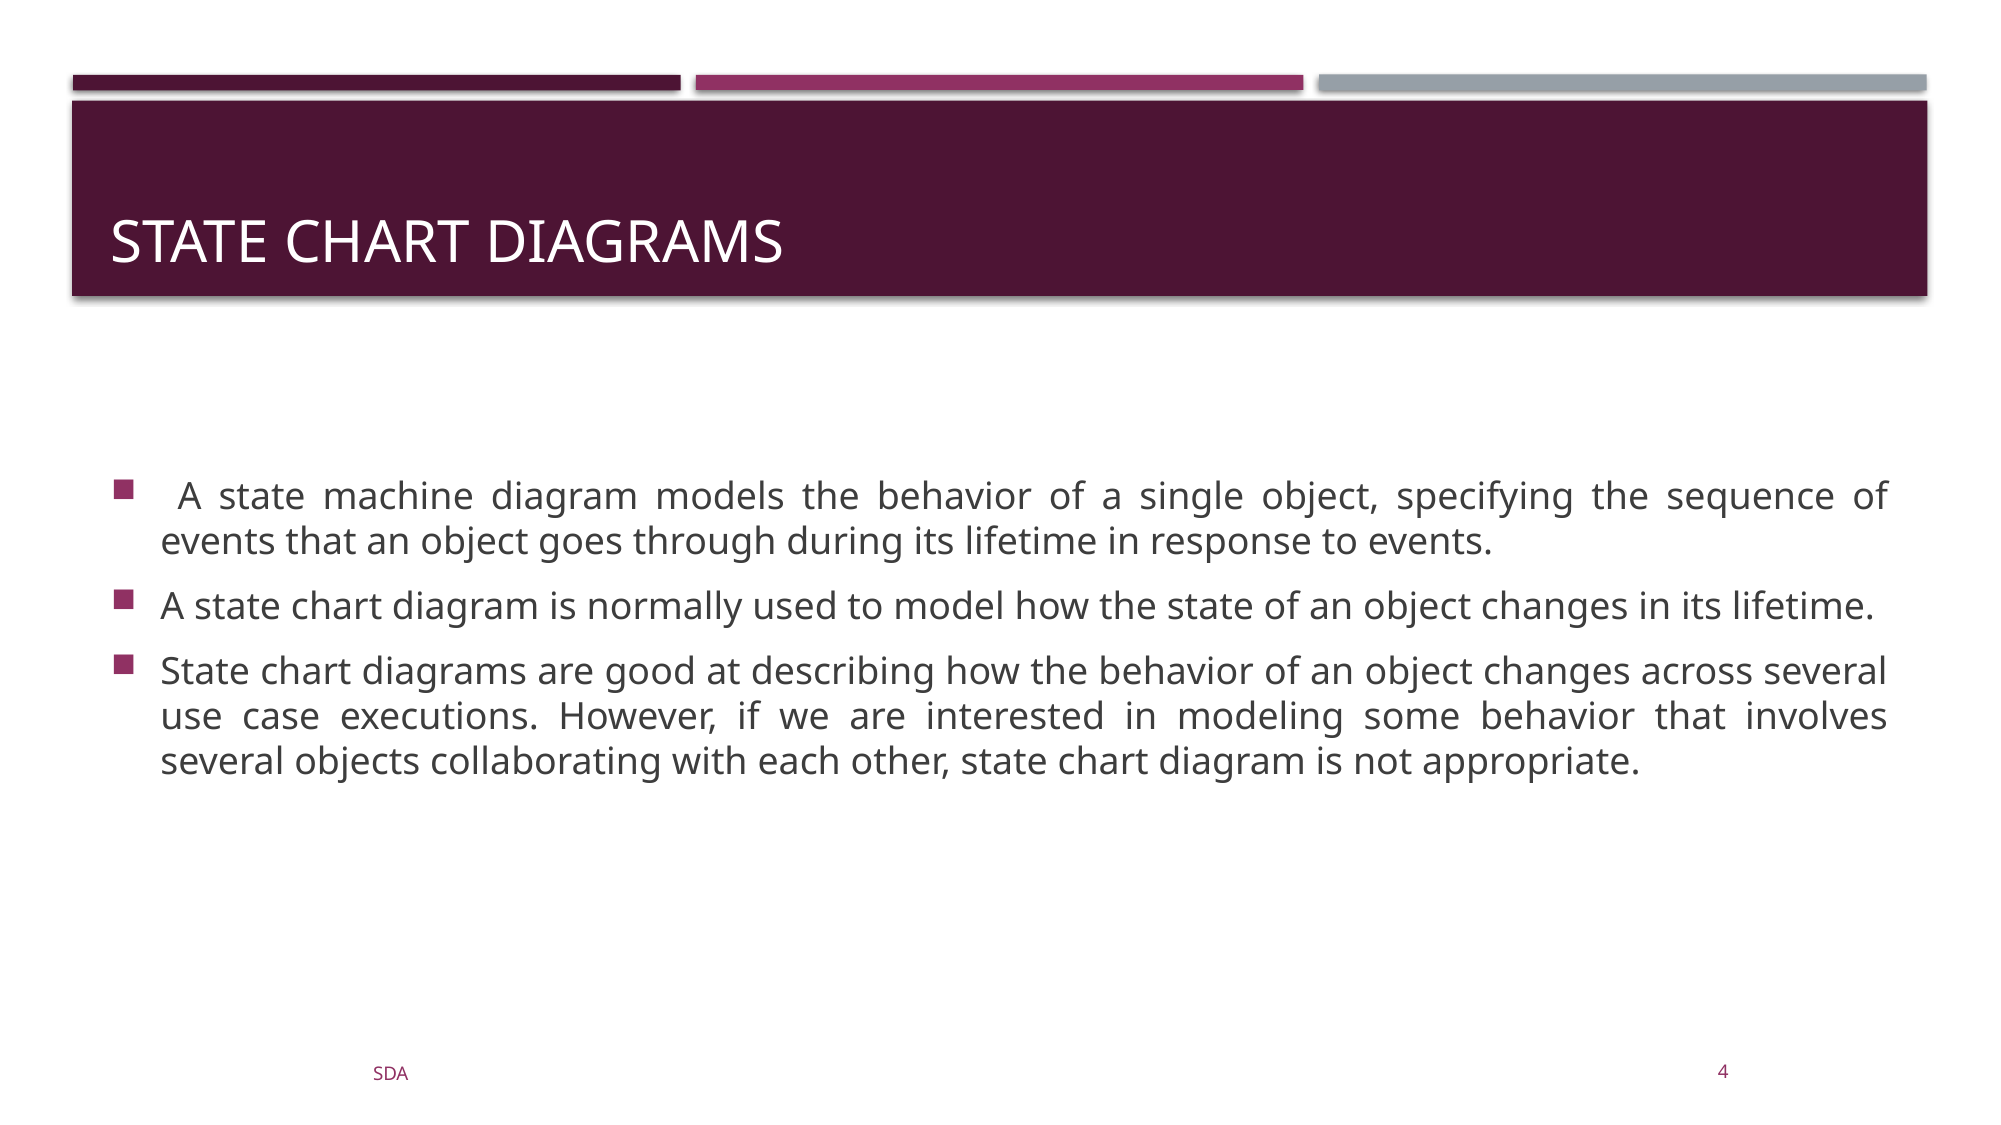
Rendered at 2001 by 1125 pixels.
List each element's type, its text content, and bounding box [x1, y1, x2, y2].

list A state machine diagram models the behavior of a single object, specifying the sequence of events that an object goes through during its lifetime in response to events. A state chart diagram is normally used to model how the state of an object changes in its lifetime. State chart diagrams are good at describing how the behavior of an object changes across several use case executions. However, if we are interested in modeling some behavior that involves several objects collaborating with each other, state chart diagram is not appropriate. [95, 357, 1905, 962]
title State Chart Diagrams [95, 115, 1905, 282]
slide_number 4 [1651, 1042, 1744, 1103]
footer SDA [358, 1042, 826, 1103]
